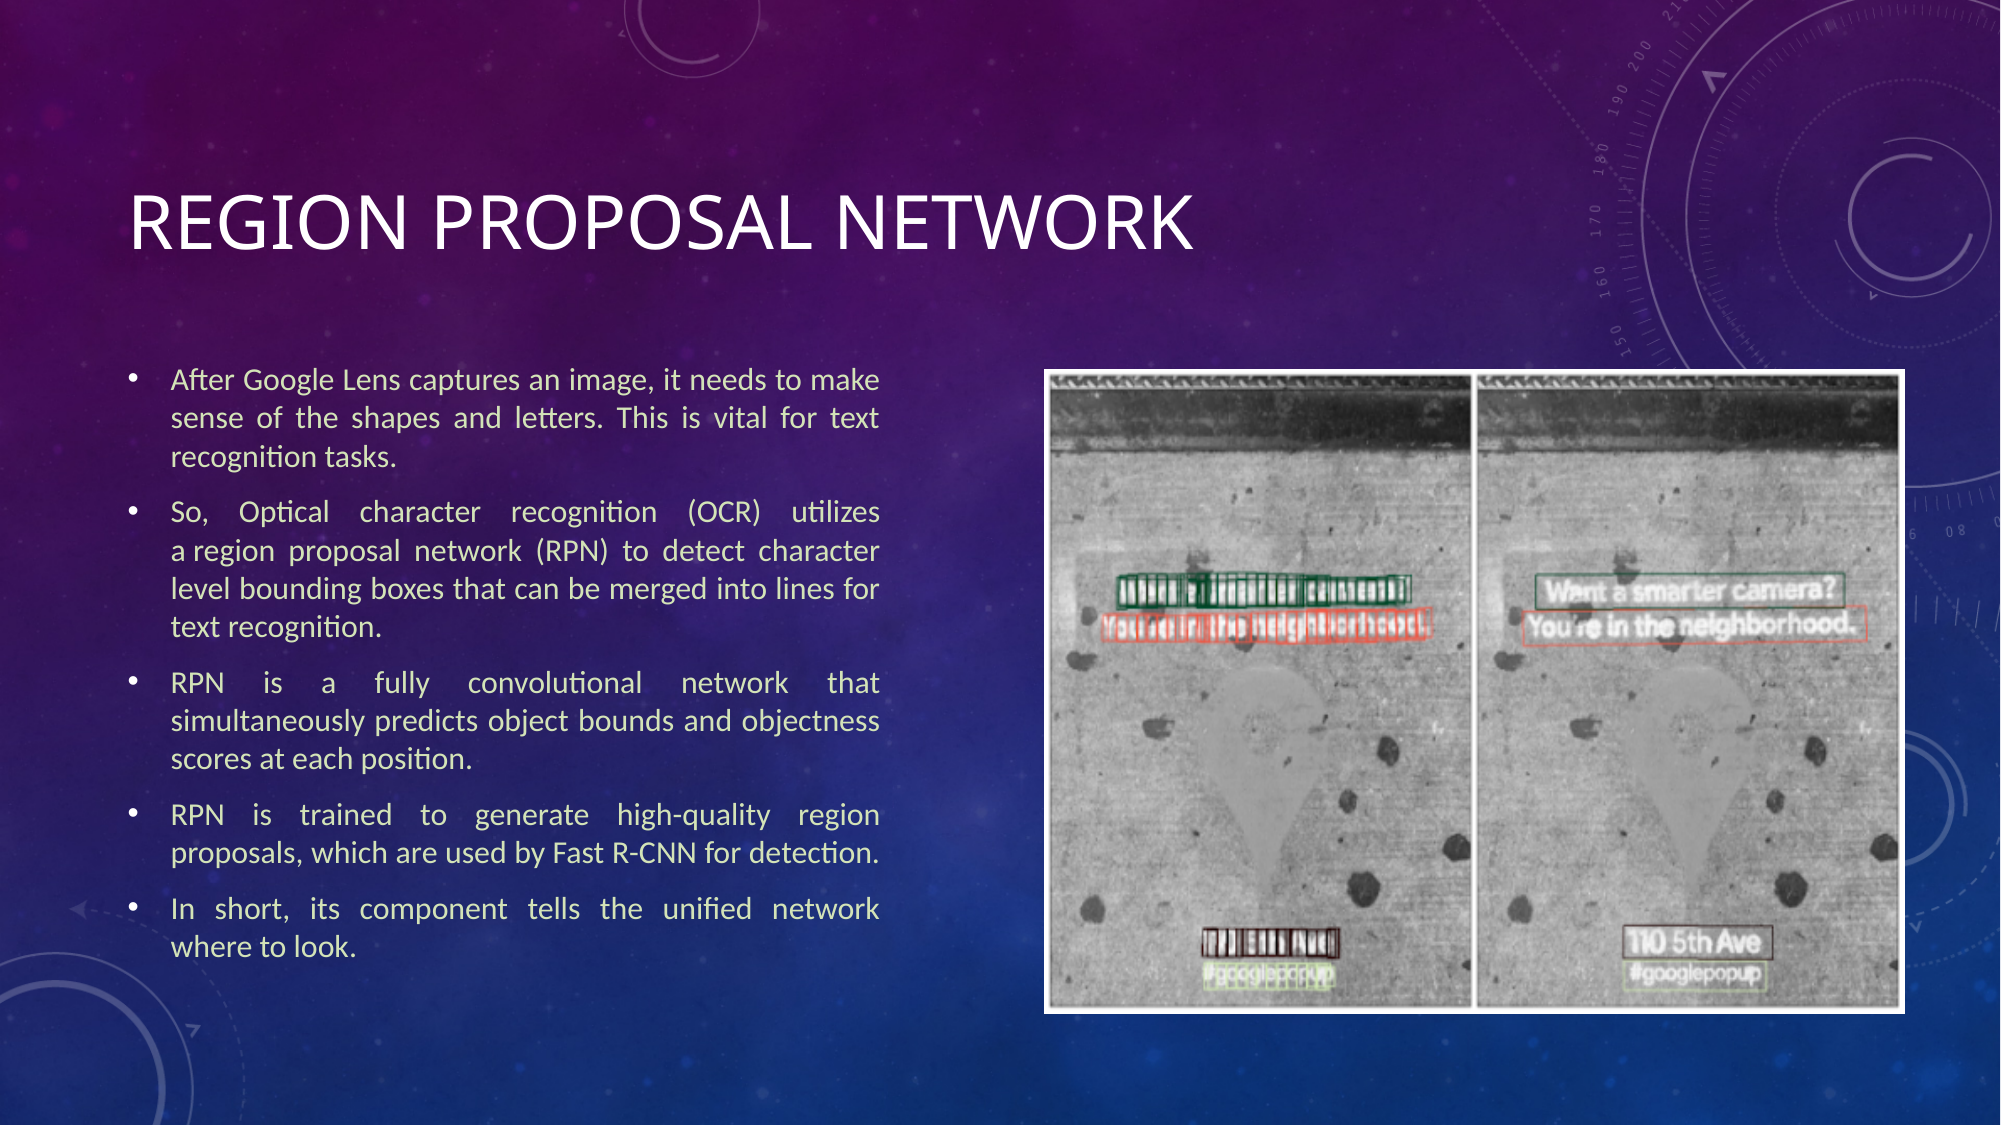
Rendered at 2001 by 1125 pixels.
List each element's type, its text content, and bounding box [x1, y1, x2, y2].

title REGION PROPOSAL NETWORK [112, 99, 1775, 339]
list After Google Lens captures an image, it needs to make sense of the shapes and letters. This is vital for text recognition tasks. So, Optical character recognition (OCR) utilizes a region proposal network (RPN) to detect character level bounding boxes that can be merged into lines for text recognition. RPN is a fully convolutional network that simultaneously predicts object bounds and objectness scores at each position. RPN is trained to generate high-quality region proposals, which are used by Fast R-CNN for detection. In short, its component tells the unified network where to look. [112, 351, 896, 1014]
picture [0, 0, 2001, 1125]
